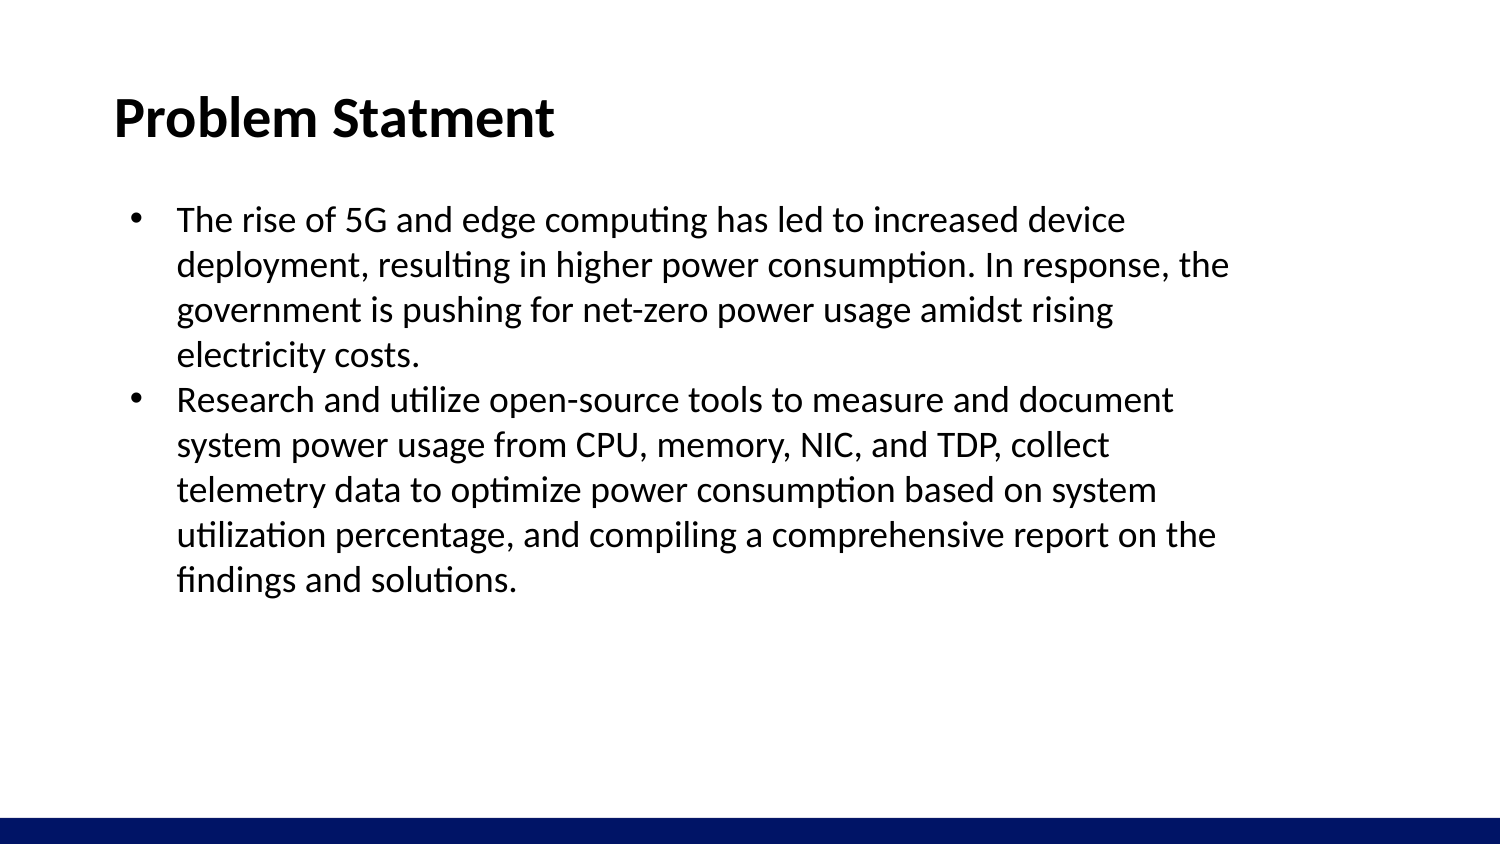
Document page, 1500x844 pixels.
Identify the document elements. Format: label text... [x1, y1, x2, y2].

text_box Problem Statment [99, 71, 853, 187]
picture [0, 817, 1500, 844]
text_box The rise of 5G and edge computing has led to increased device deployment, resulting in higher power consumption. In response, the government is pushing for net-zero power usage amidst rising electricity costs. Research and utilize open-source tools to measure and document system power usage from CPU, memory, NIC, and TDP, collect telemetry data to optimize power consumption based on system utilization percentage, and compiling a comprehensive report on the findings and solutions. [114, 187, 1263, 608]
